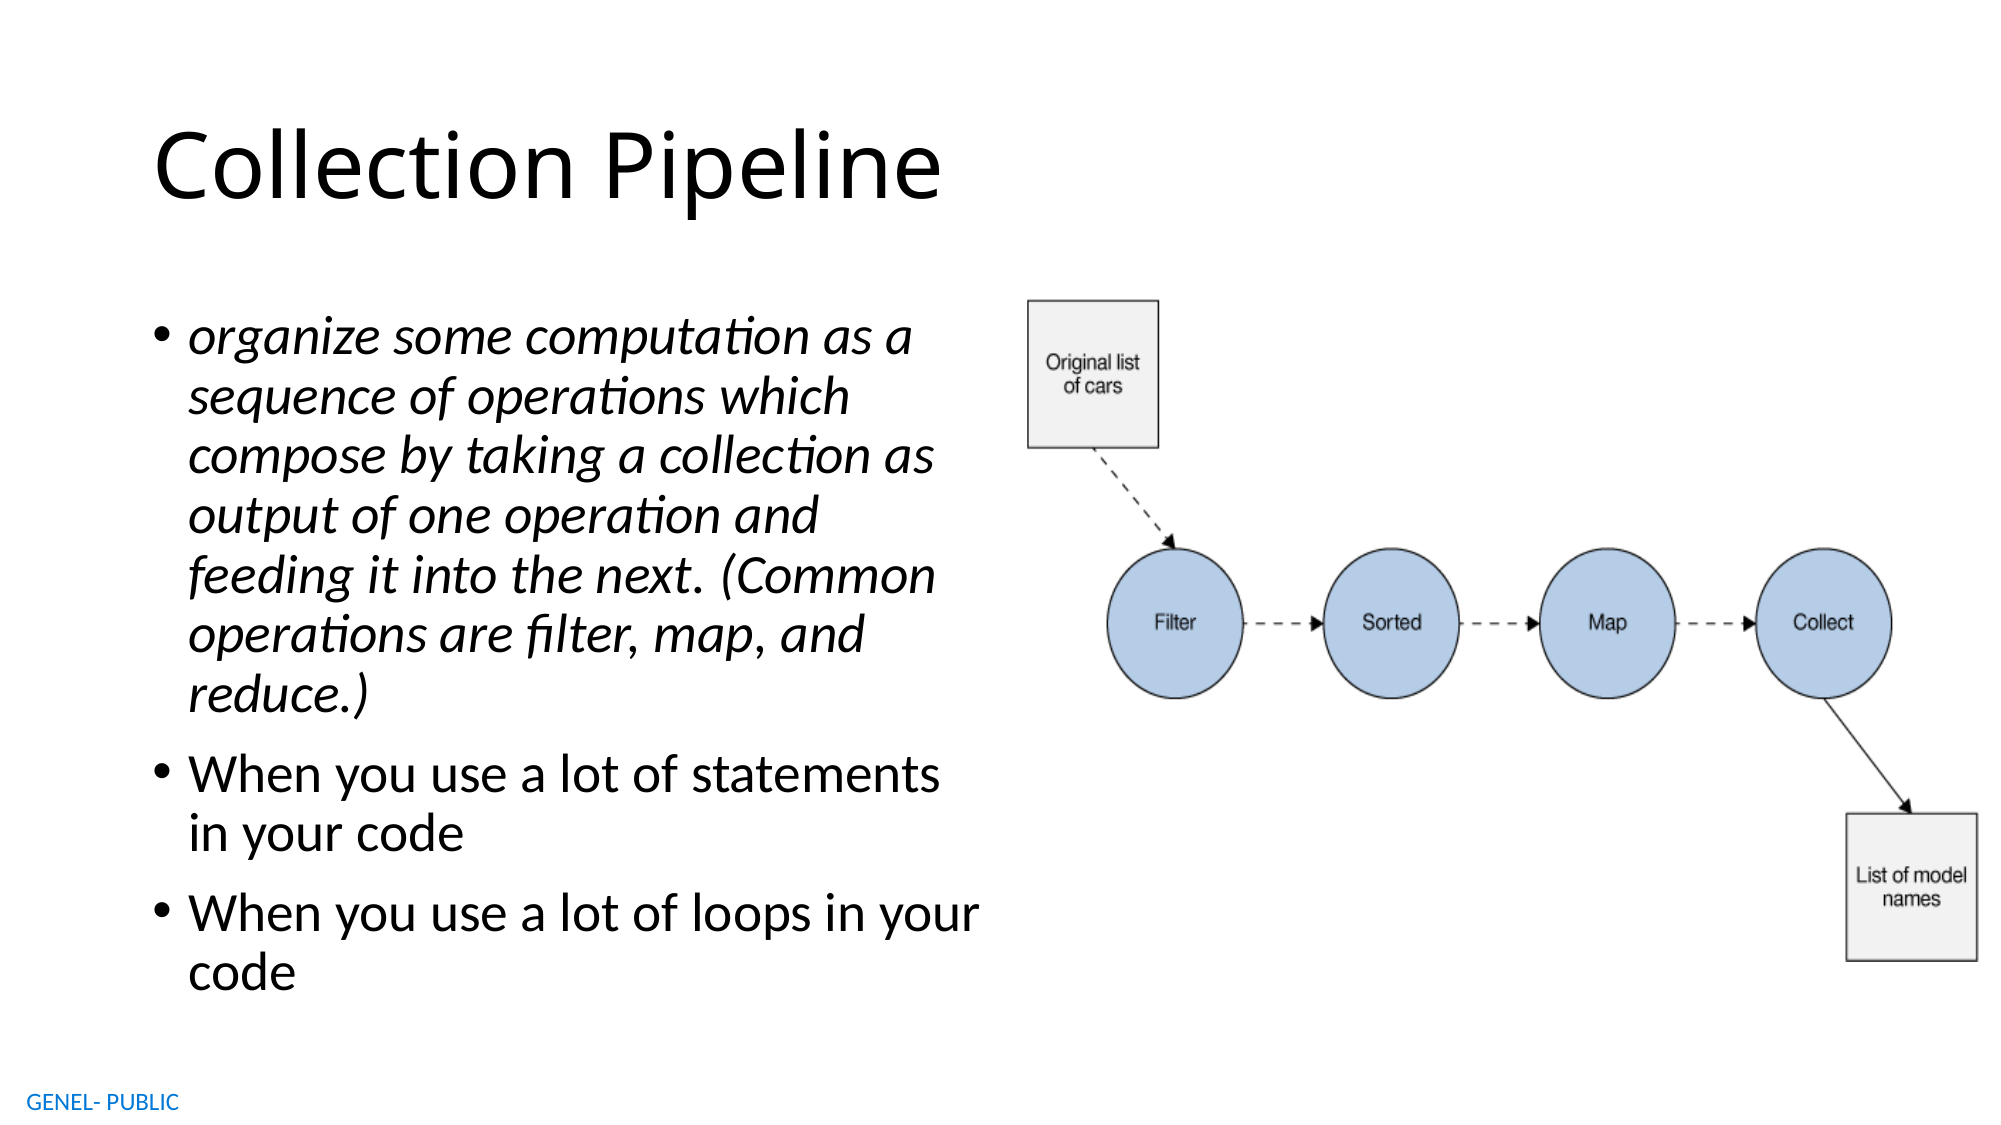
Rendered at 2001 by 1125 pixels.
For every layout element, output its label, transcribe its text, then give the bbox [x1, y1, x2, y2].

picture [1026, 299, 1979, 962]
title Collection Pipeline [137, 59, 1863, 278]
list organize some computation as a sequence of operations which compose by taking a collection as output of one operation and feeding it into the next. (Common operations are filter, map, and reduce.) When you use a lot of statements in your code When you use a lot of loops in your code [137, 299, 1008, 1014]
